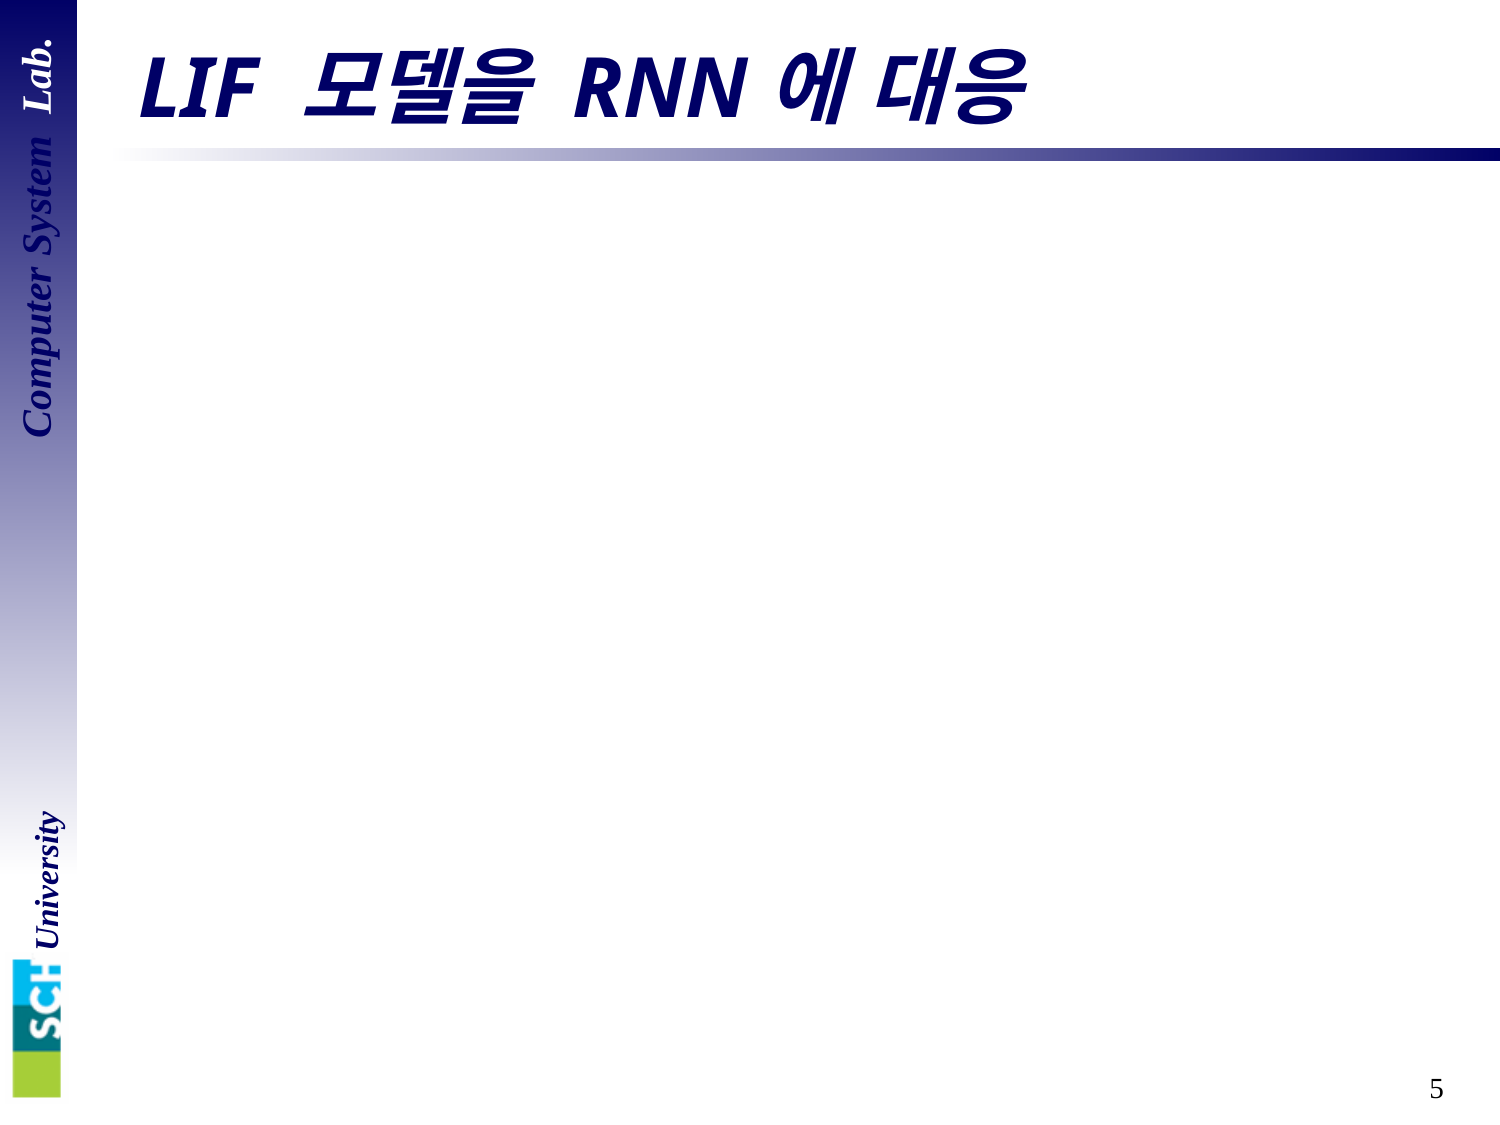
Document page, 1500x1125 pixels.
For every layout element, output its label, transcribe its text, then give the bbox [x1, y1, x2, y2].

title LIF 모델을 RNN에 대응 [123, 25, 1460, 143]
picture [5, 952, 69, 1104]
